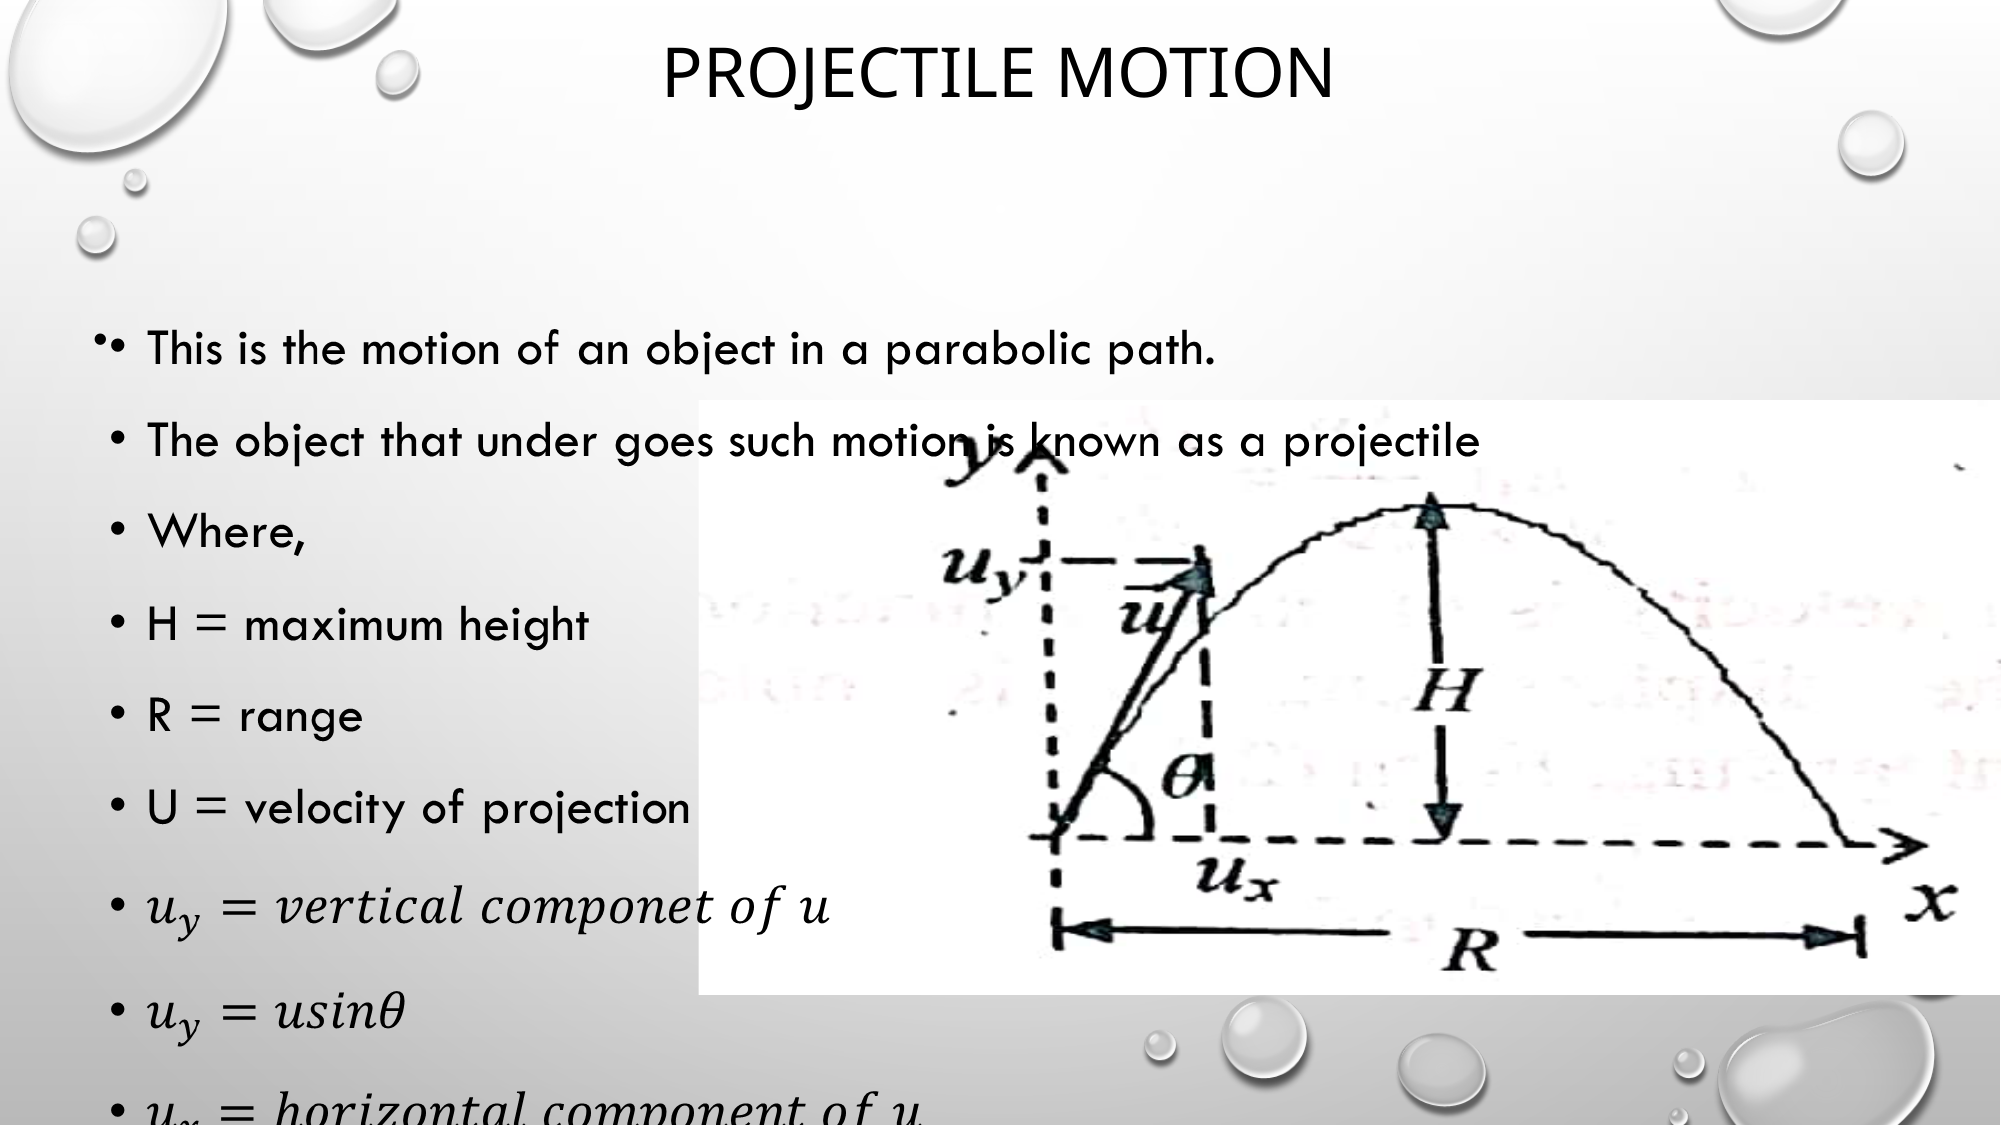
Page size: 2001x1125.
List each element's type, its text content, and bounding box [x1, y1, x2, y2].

list [78, 296, 1850, 1125]
picture [0, 0, 2000, 1125]
title PROJECTILE MOTION [149, 30, 1850, 121]
